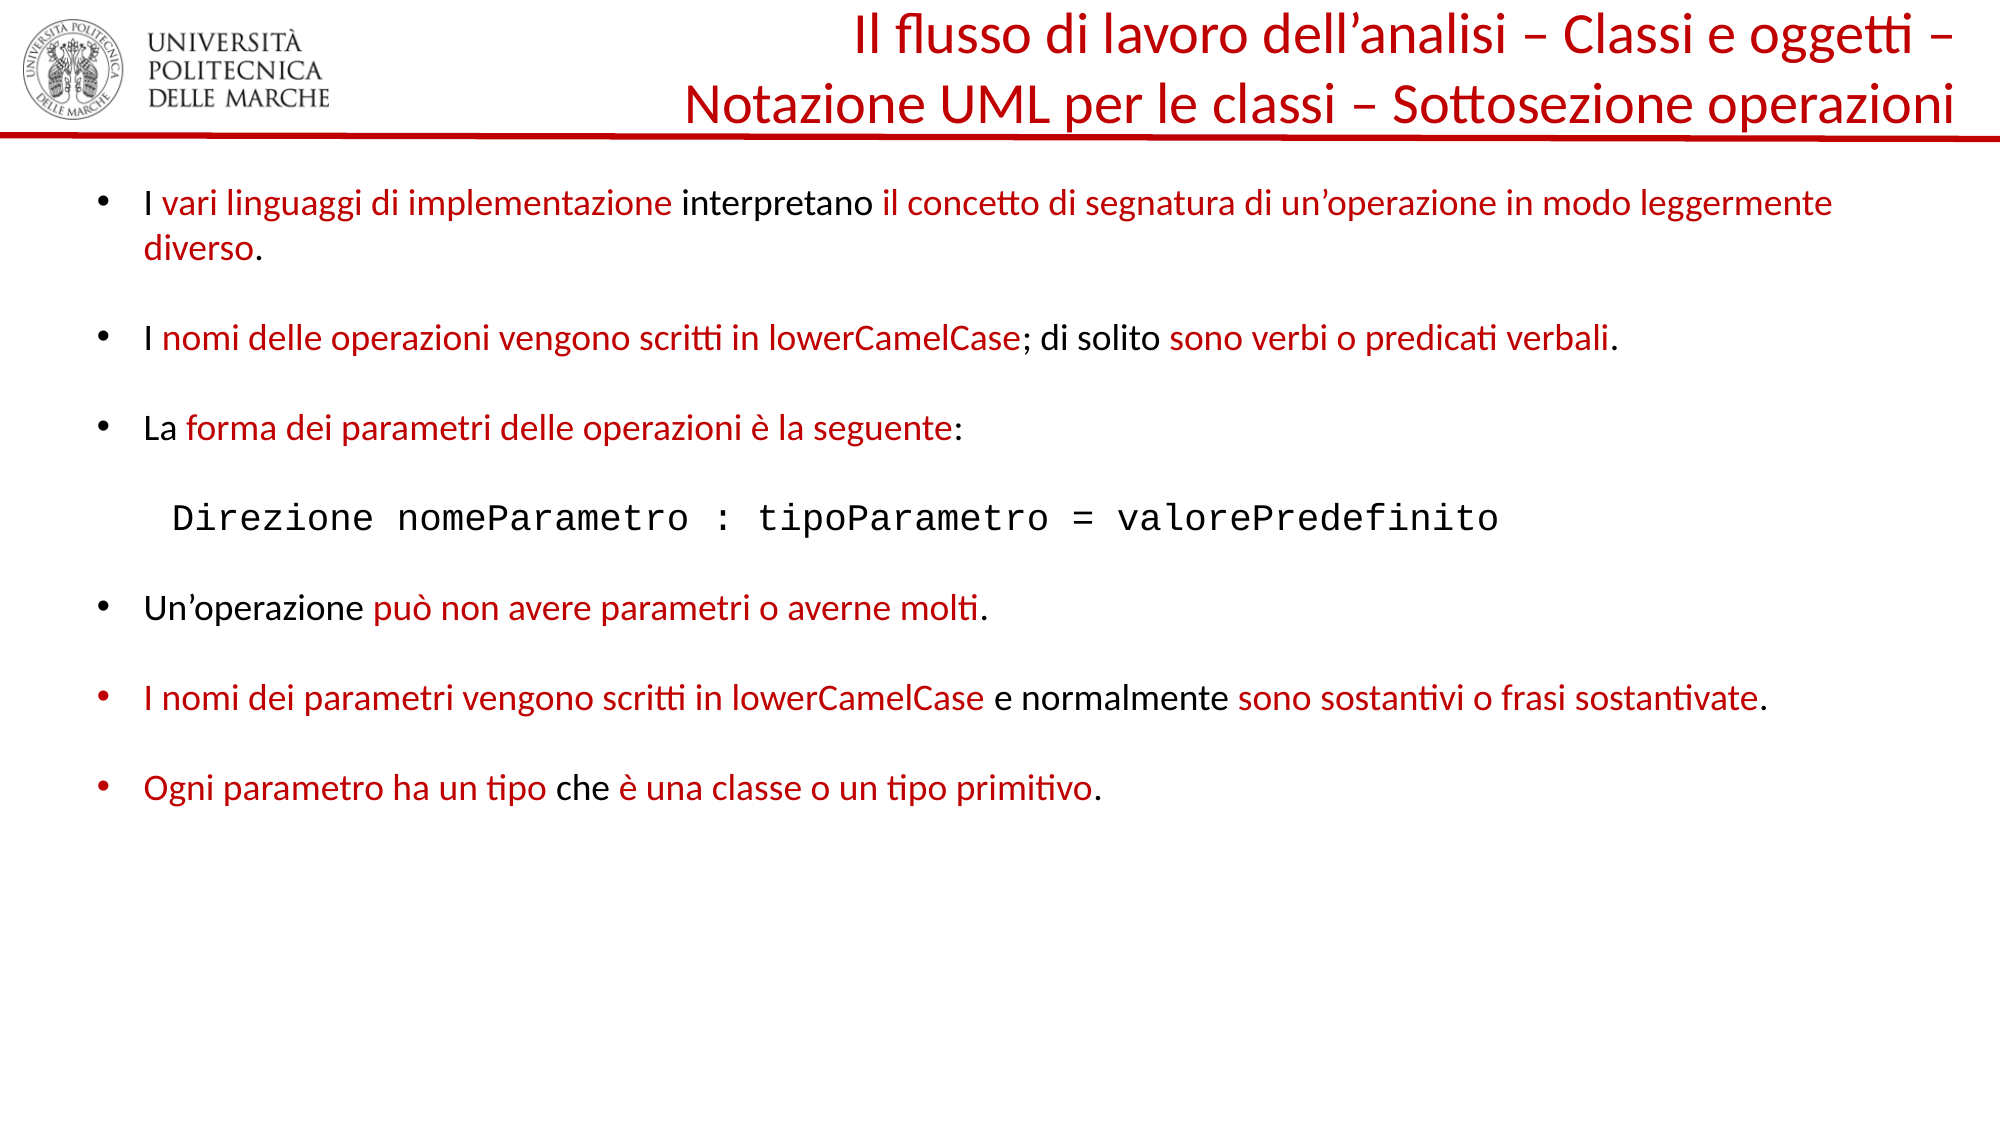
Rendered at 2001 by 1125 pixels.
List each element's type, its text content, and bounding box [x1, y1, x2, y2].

text_box I vari linguaggi di implementazione interpretano il concetto di segnatura di un’operazione in modo leggermente diverso. I nomi delle operazioni vengono scritti in lowerCamelCase; di solito sono verbi o predicati verbali. La forma dei parametri delle operazioni è la seguente: Direzione nomeParametro : tipoParametro = valorePredefinito Un’operazione può non avere parametri o averne molti. I nomi dei parametri vengono scritti in lowerCamelCase e normalmente sono sostantivi o frasi sostantivate. Ogni parametro ha un tipo che è una classe o un tipo primitivo. [82, 170, 1932, 861]
text_box Il flusso di lavoro dell’analisi – Classi e oggetti – Notazione UML per le classi – Sottosezione operazioni [669, 0, 1972, 135]
text_box Il flusso di lavoro dell’analisi – Classi e oggetti – Notazione UML per le classi – Sottosezione operazioni [669, 139, 1972, 143]
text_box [0, 135, 2000, 139]
picture [23, 17, 329, 122]
